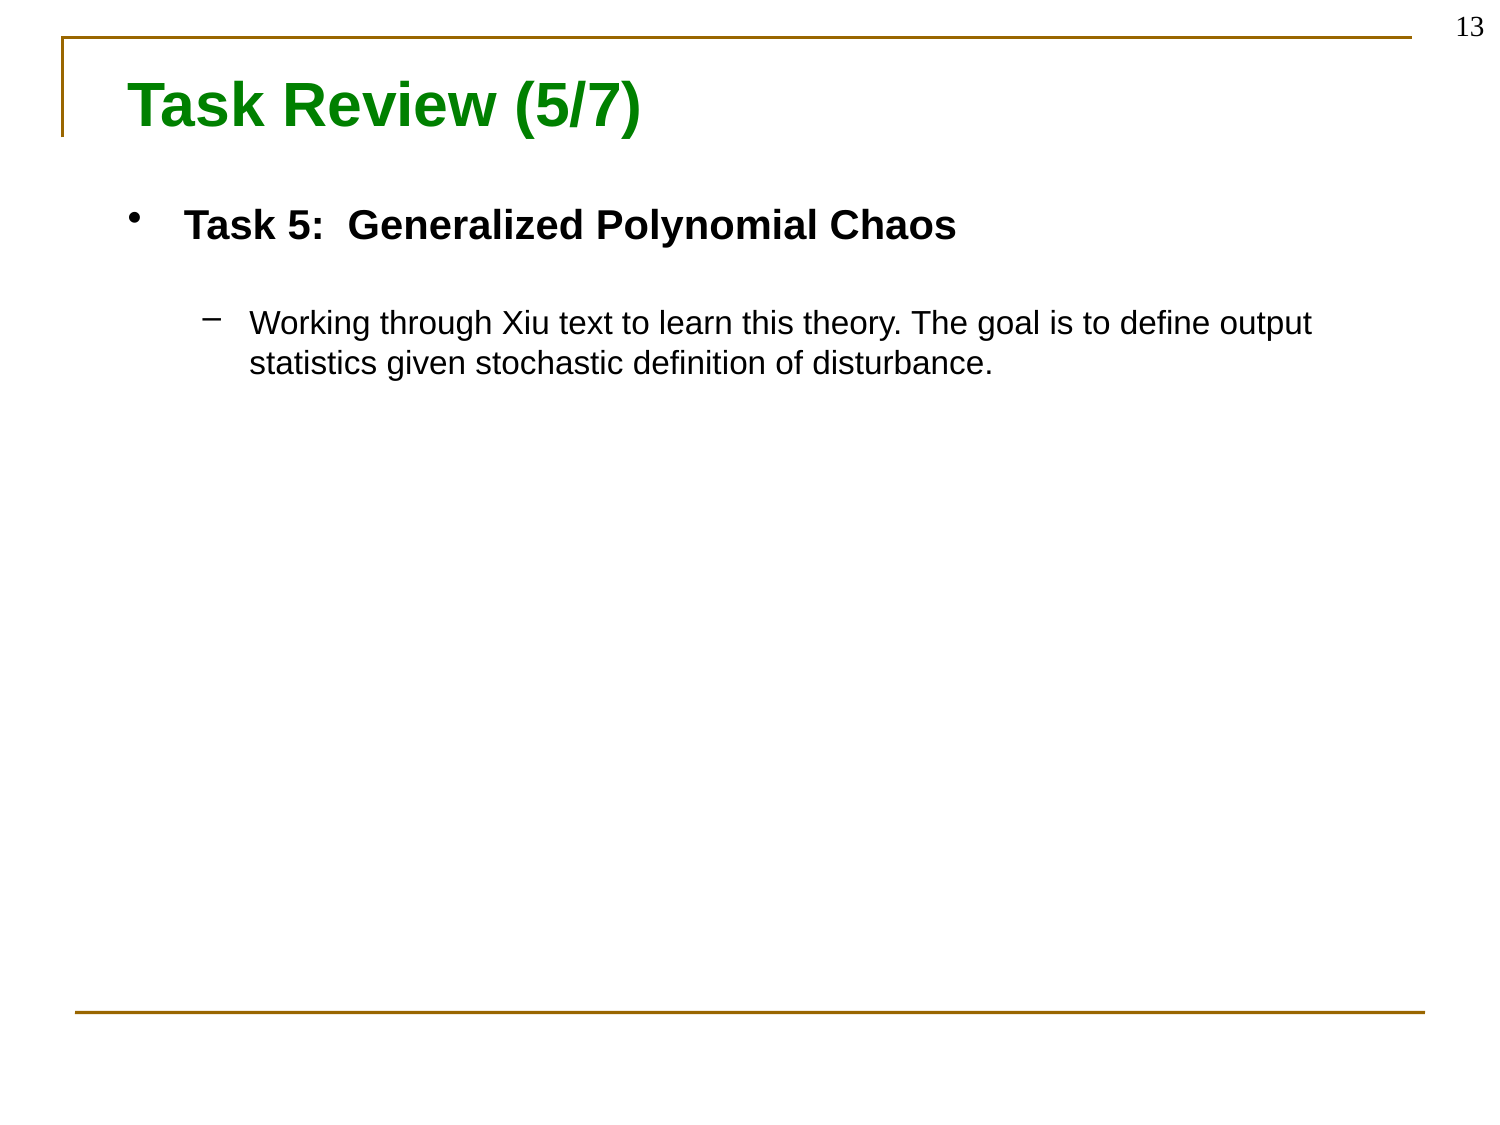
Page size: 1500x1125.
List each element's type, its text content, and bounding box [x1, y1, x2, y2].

slide_number 13 [1187, 0, 1500, 35]
title Task Review (5/7) [112, 37, 1388, 166]
list Task 5: Generalized Polynomial Chaos Working through Xiu text to learn this theory. The goal is to define output statistics given stochastic definition of disturbance. [112, 189, 1388, 1024]
